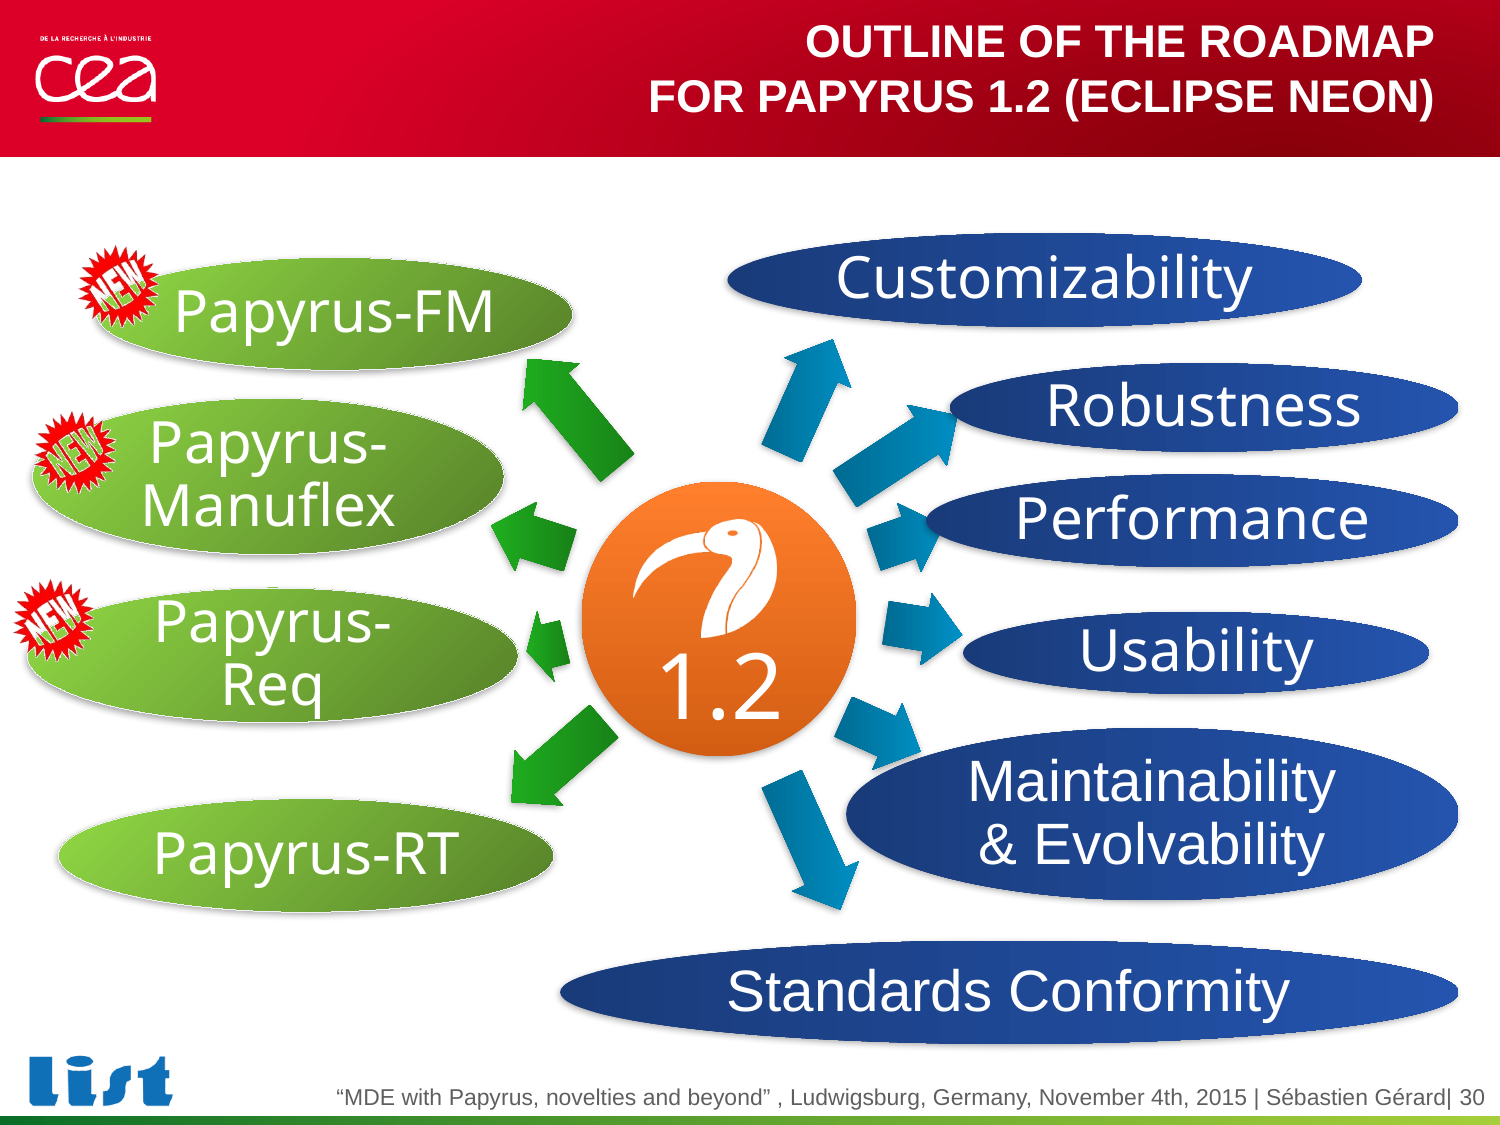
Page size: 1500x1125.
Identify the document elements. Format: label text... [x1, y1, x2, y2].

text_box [0, 172, 1459, 1071]
picture [34, 409, 116, 494]
picture [78, 243, 160, 328]
title Outline of the roadmap for Papyrus 1.2 (Eclipse NEON) [0, 7, 1436, 126]
picture [633, 519, 777, 638]
picture [18, 1071, 183, 1115]
picture [13, 578, 95, 662]
picture [0, 0, 1500, 157]
